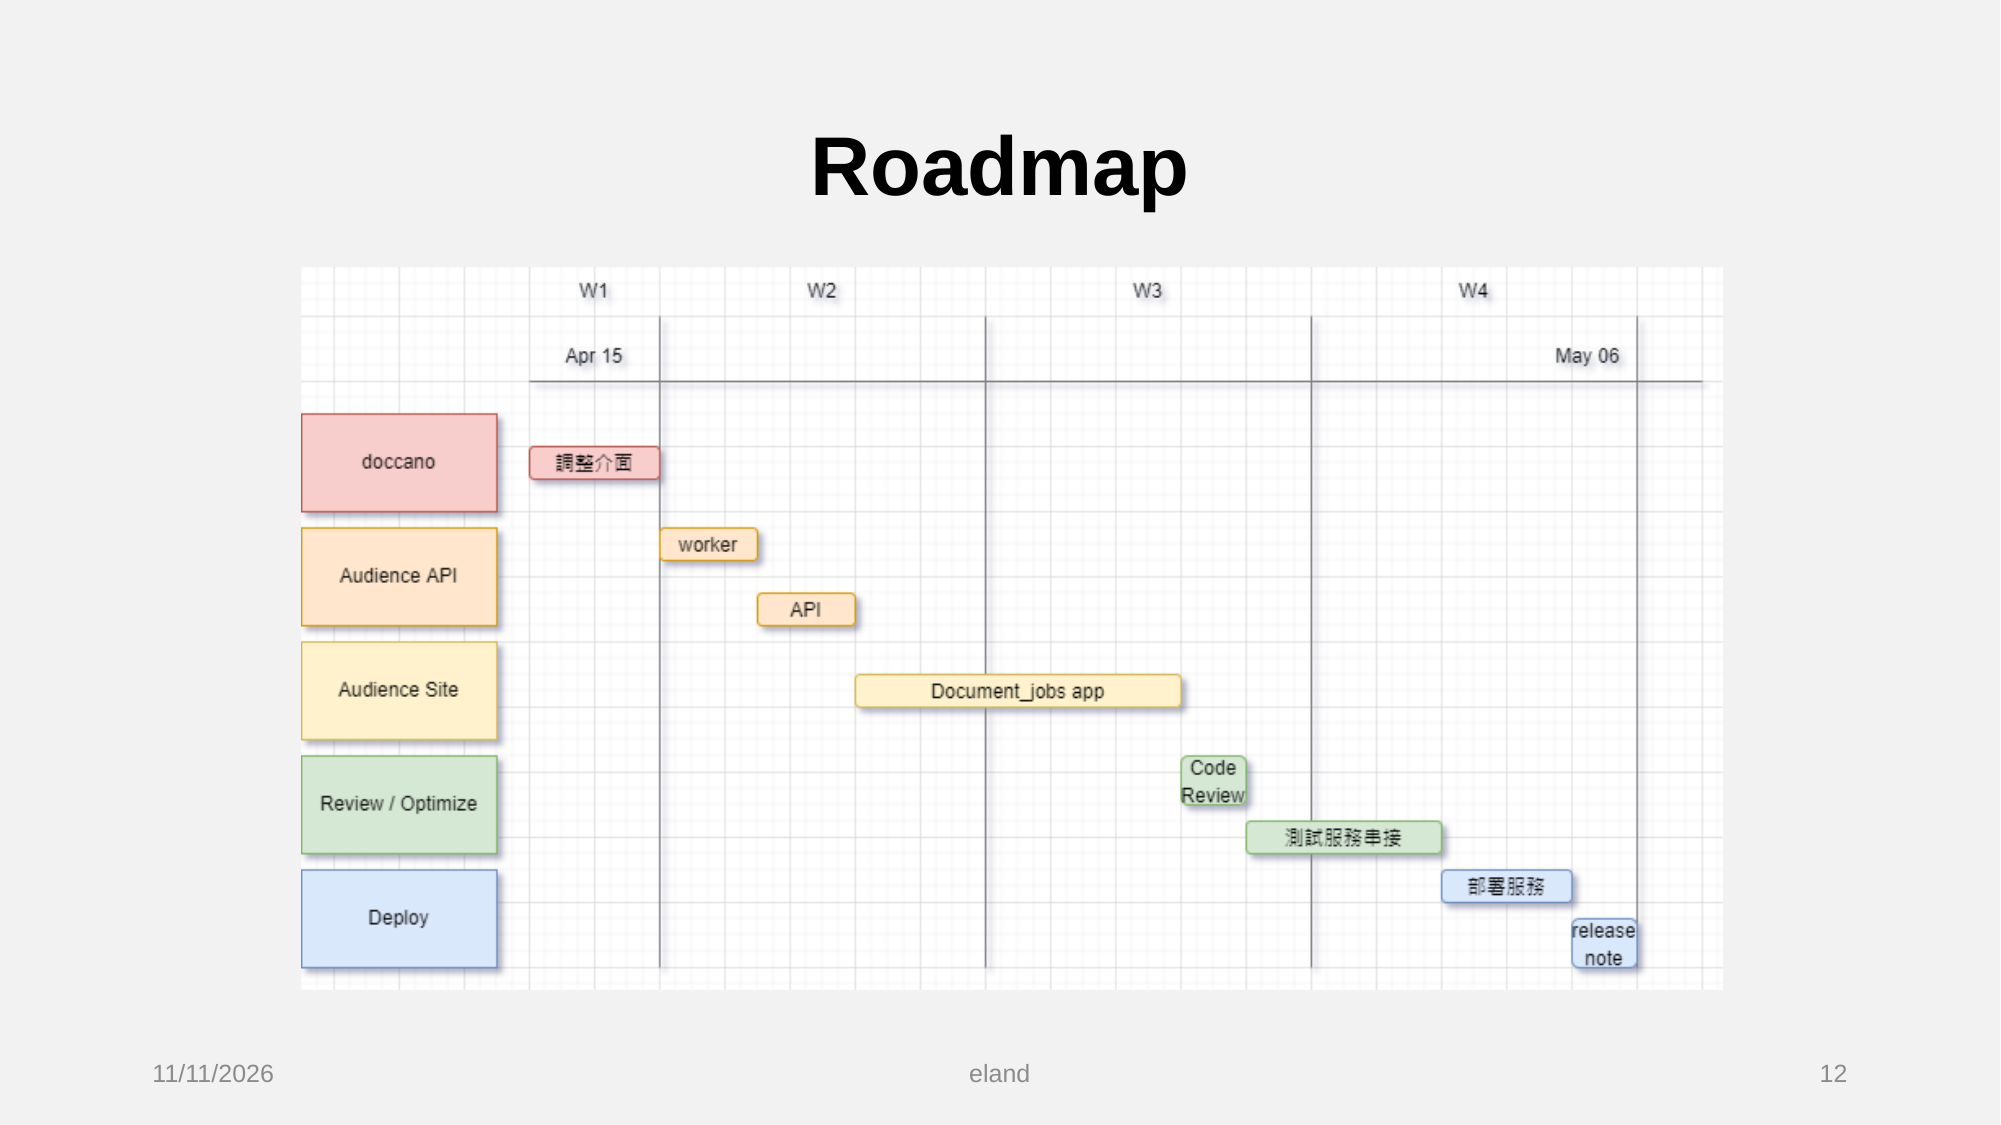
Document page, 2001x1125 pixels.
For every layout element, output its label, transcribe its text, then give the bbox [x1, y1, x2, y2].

footer eland [662, 1042, 1338, 1103]
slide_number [137, 1042, 588, 1103]
slide_number 12 [1412, 1042, 1863, 1103]
title Roadmap [386, 59, 1613, 267]
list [300, 267, 1723, 990]
